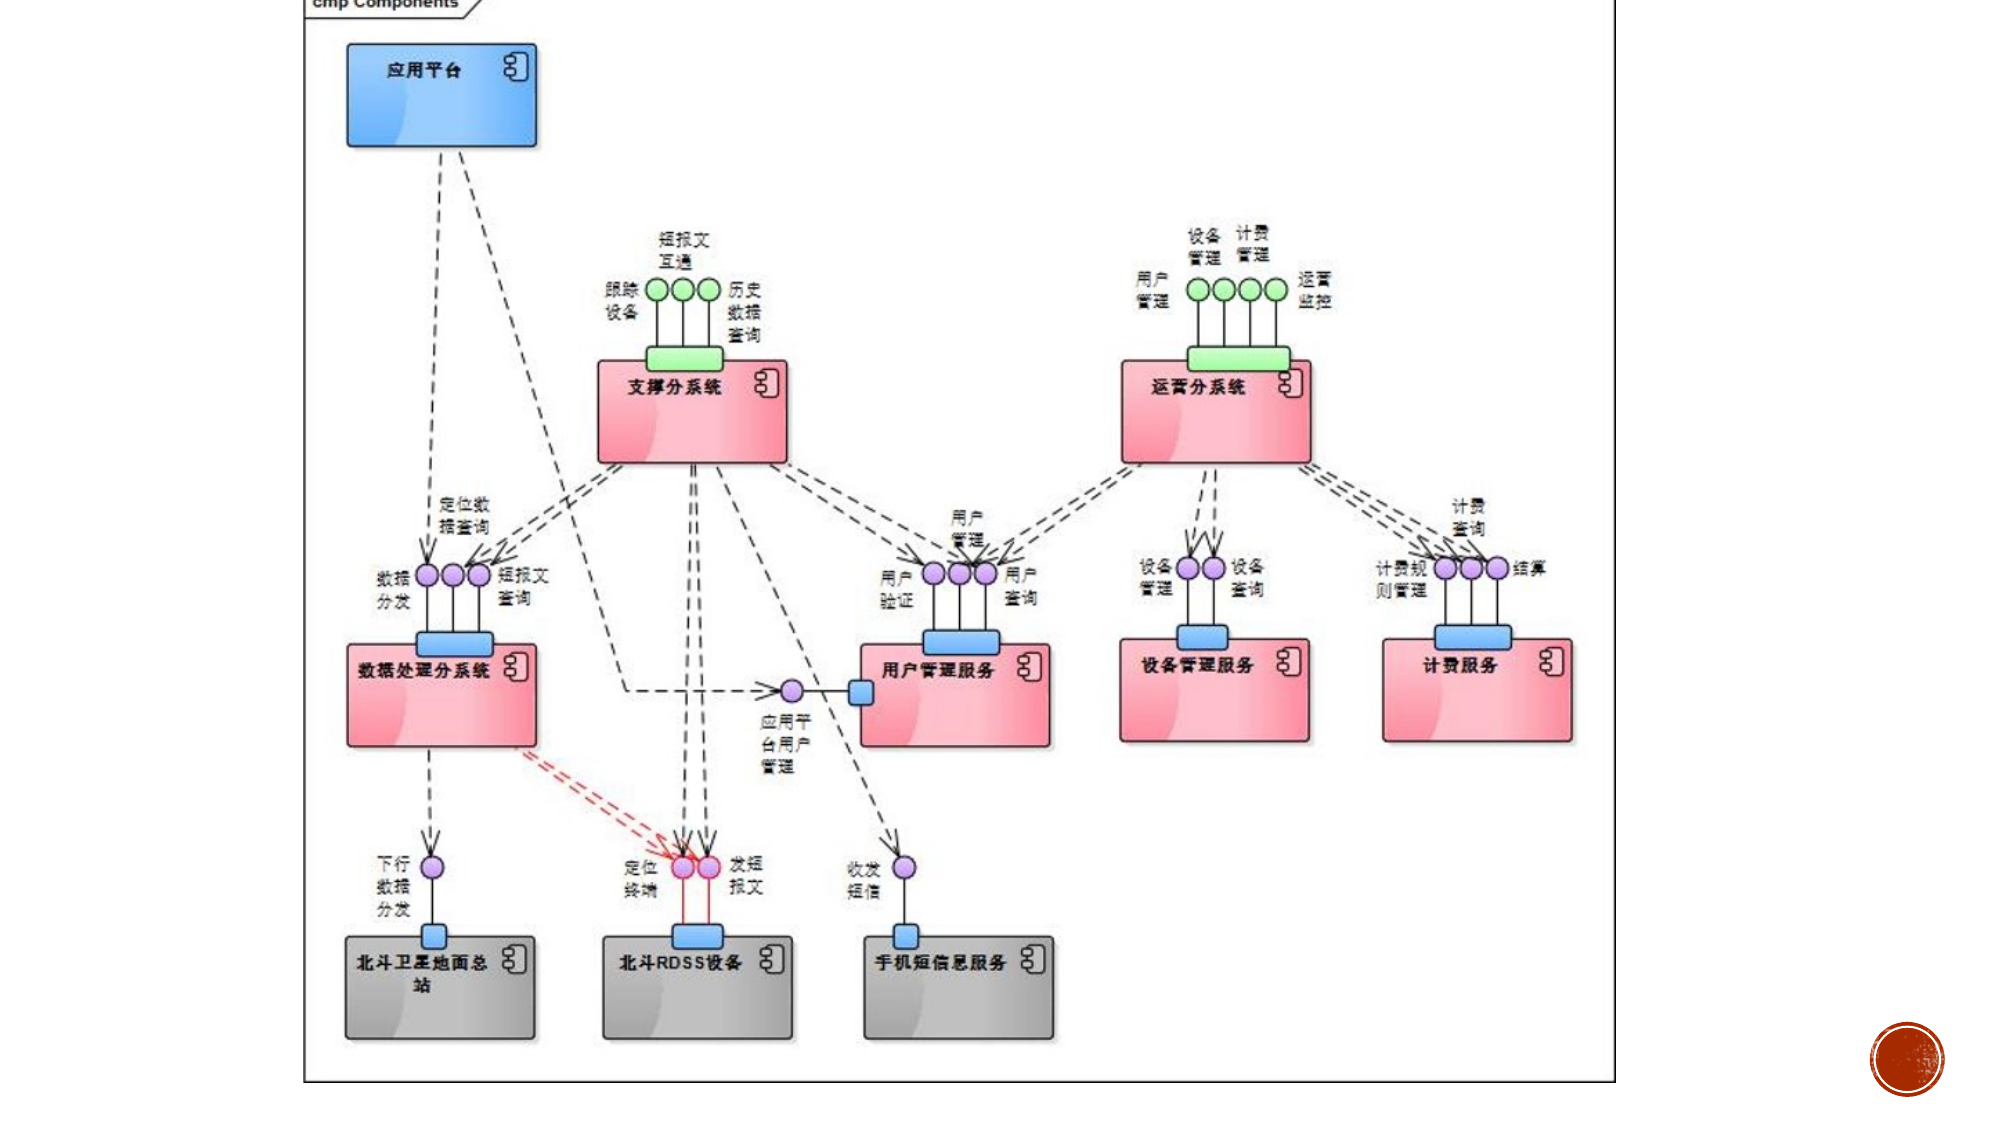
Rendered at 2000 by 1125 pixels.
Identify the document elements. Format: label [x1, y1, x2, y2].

picture [302, 0, 1615, 1083]
